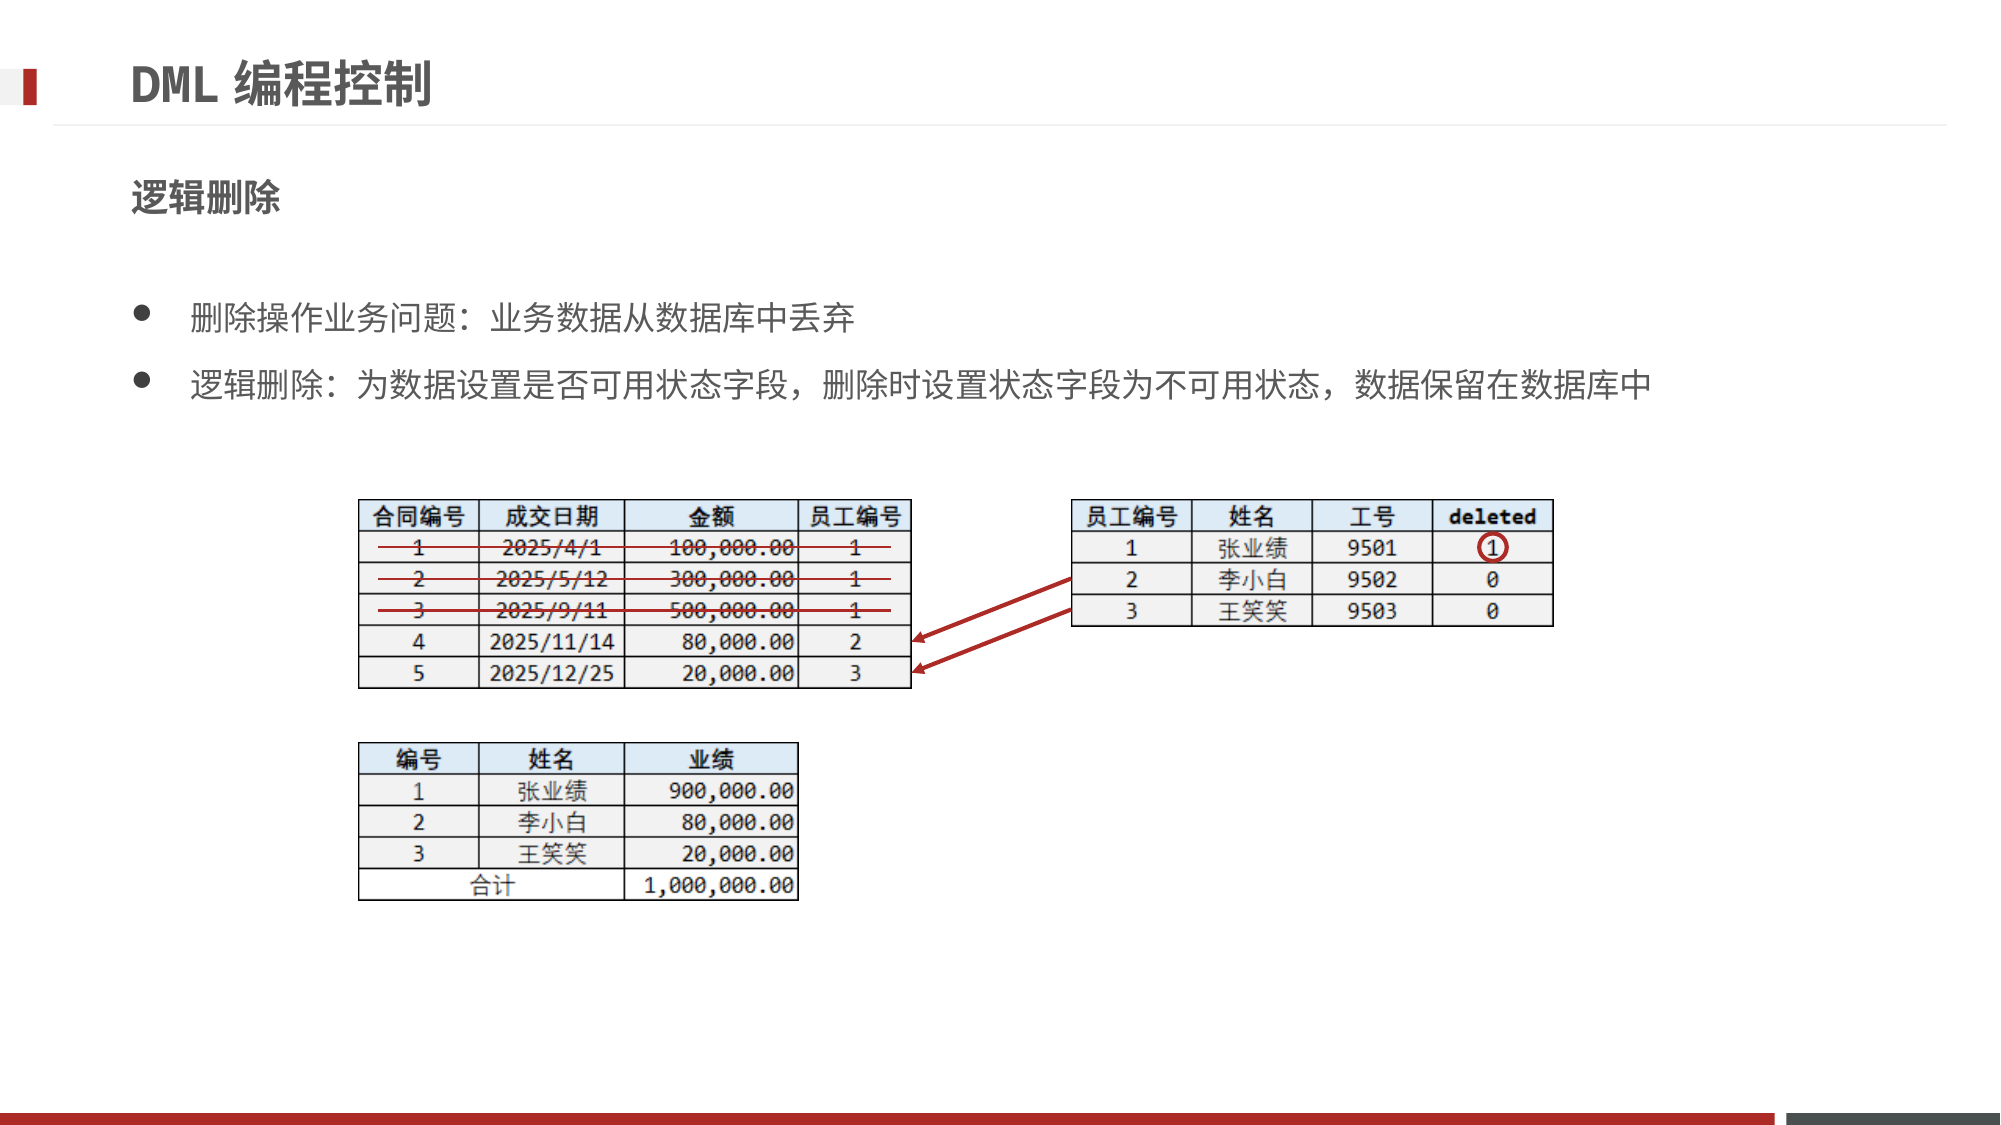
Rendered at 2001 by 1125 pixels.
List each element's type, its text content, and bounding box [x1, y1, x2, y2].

picture [358, 499, 912, 689]
picture [358, 742, 800, 901]
list 逻辑删除 [116, 154, 1880, 239]
picture [1070, 499, 1555, 627]
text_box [911, 609, 1072, 673]
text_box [911, 578, 1072, 608]
list 删除操作业务问题：业务数据从数据库中丢弃 逻辑删除：为数据设置是否可用状态字段，删除时设置状态字段为不可用状态，数据保留在数据库中 [116, 270, 1880, 963]
title DML编程控制 [116, 40, 1556, 125]
